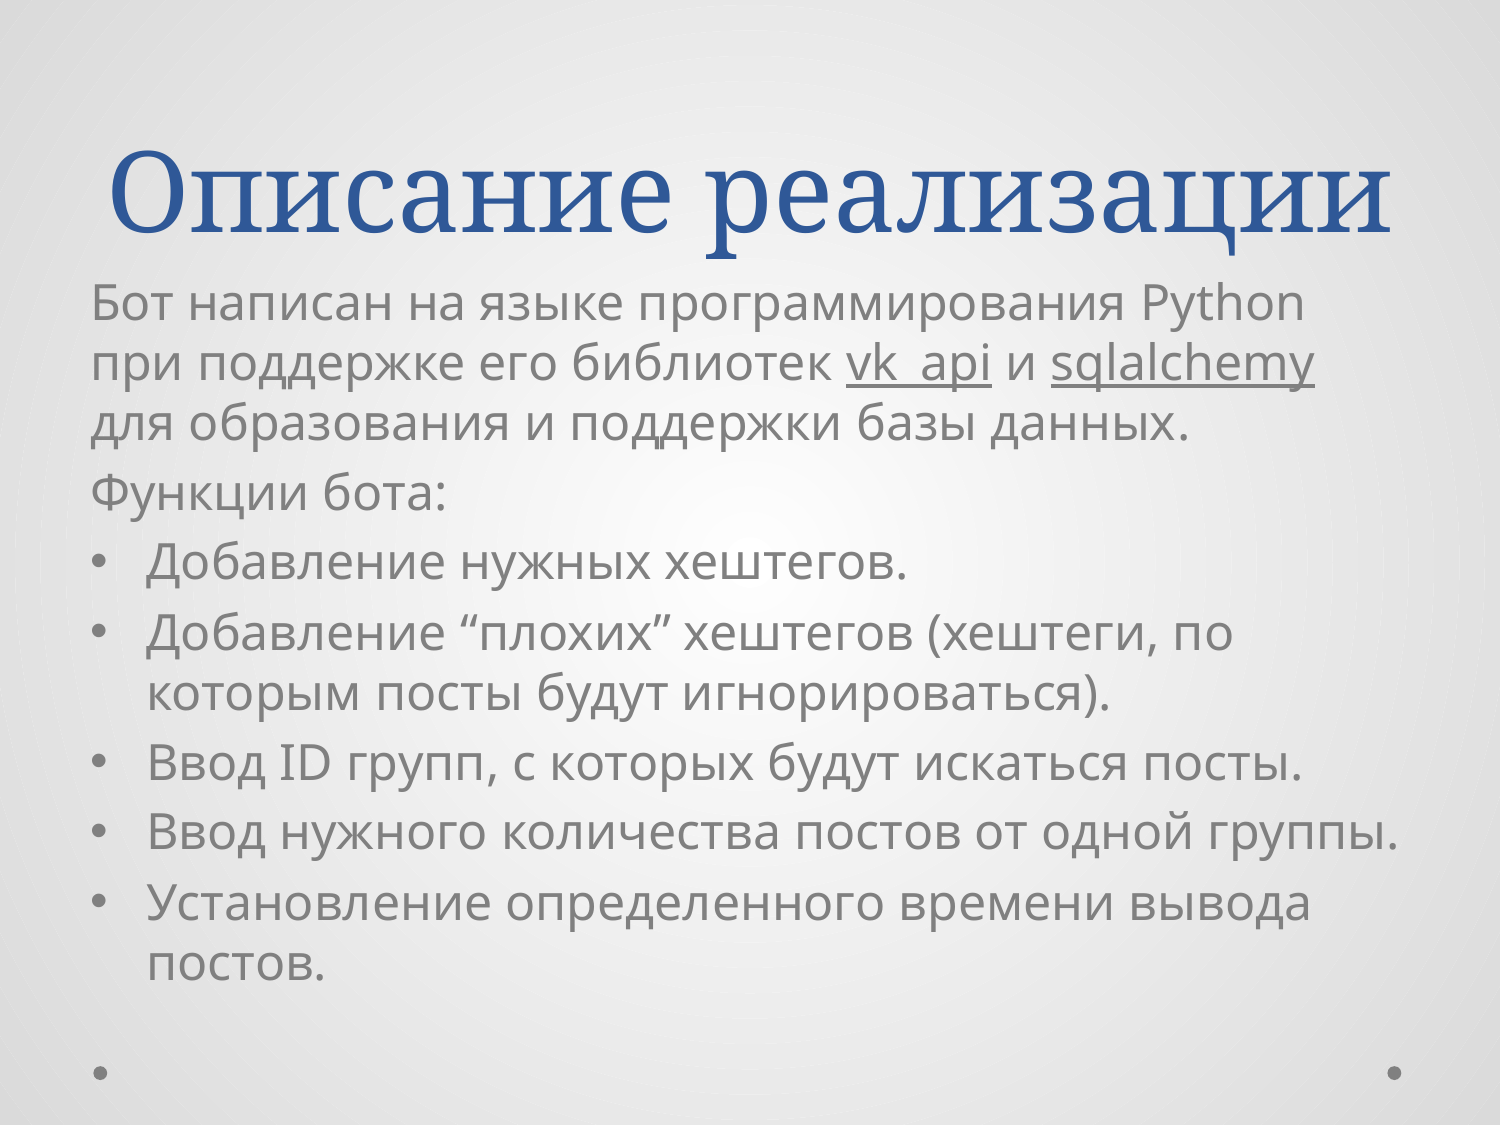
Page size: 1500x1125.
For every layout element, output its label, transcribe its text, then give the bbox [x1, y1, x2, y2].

list Бот написан на языке программирования Python при поддержке его библиотек vk_api и sqlalchemy для образования и поддержки базы данных. Функции бота: Добавление нужных хештегов. Добавление “плохих” хештегов (хештеги, по которым посты будут игнорироваться). Ввод ID групп, с которых будут искаться посты. Ввод нужного количества постов от одной группы. Установление определенного времени вывода постов. [75, 262, 1425, 1005]
title Описание реализации [75, 0, 1425, 262]
